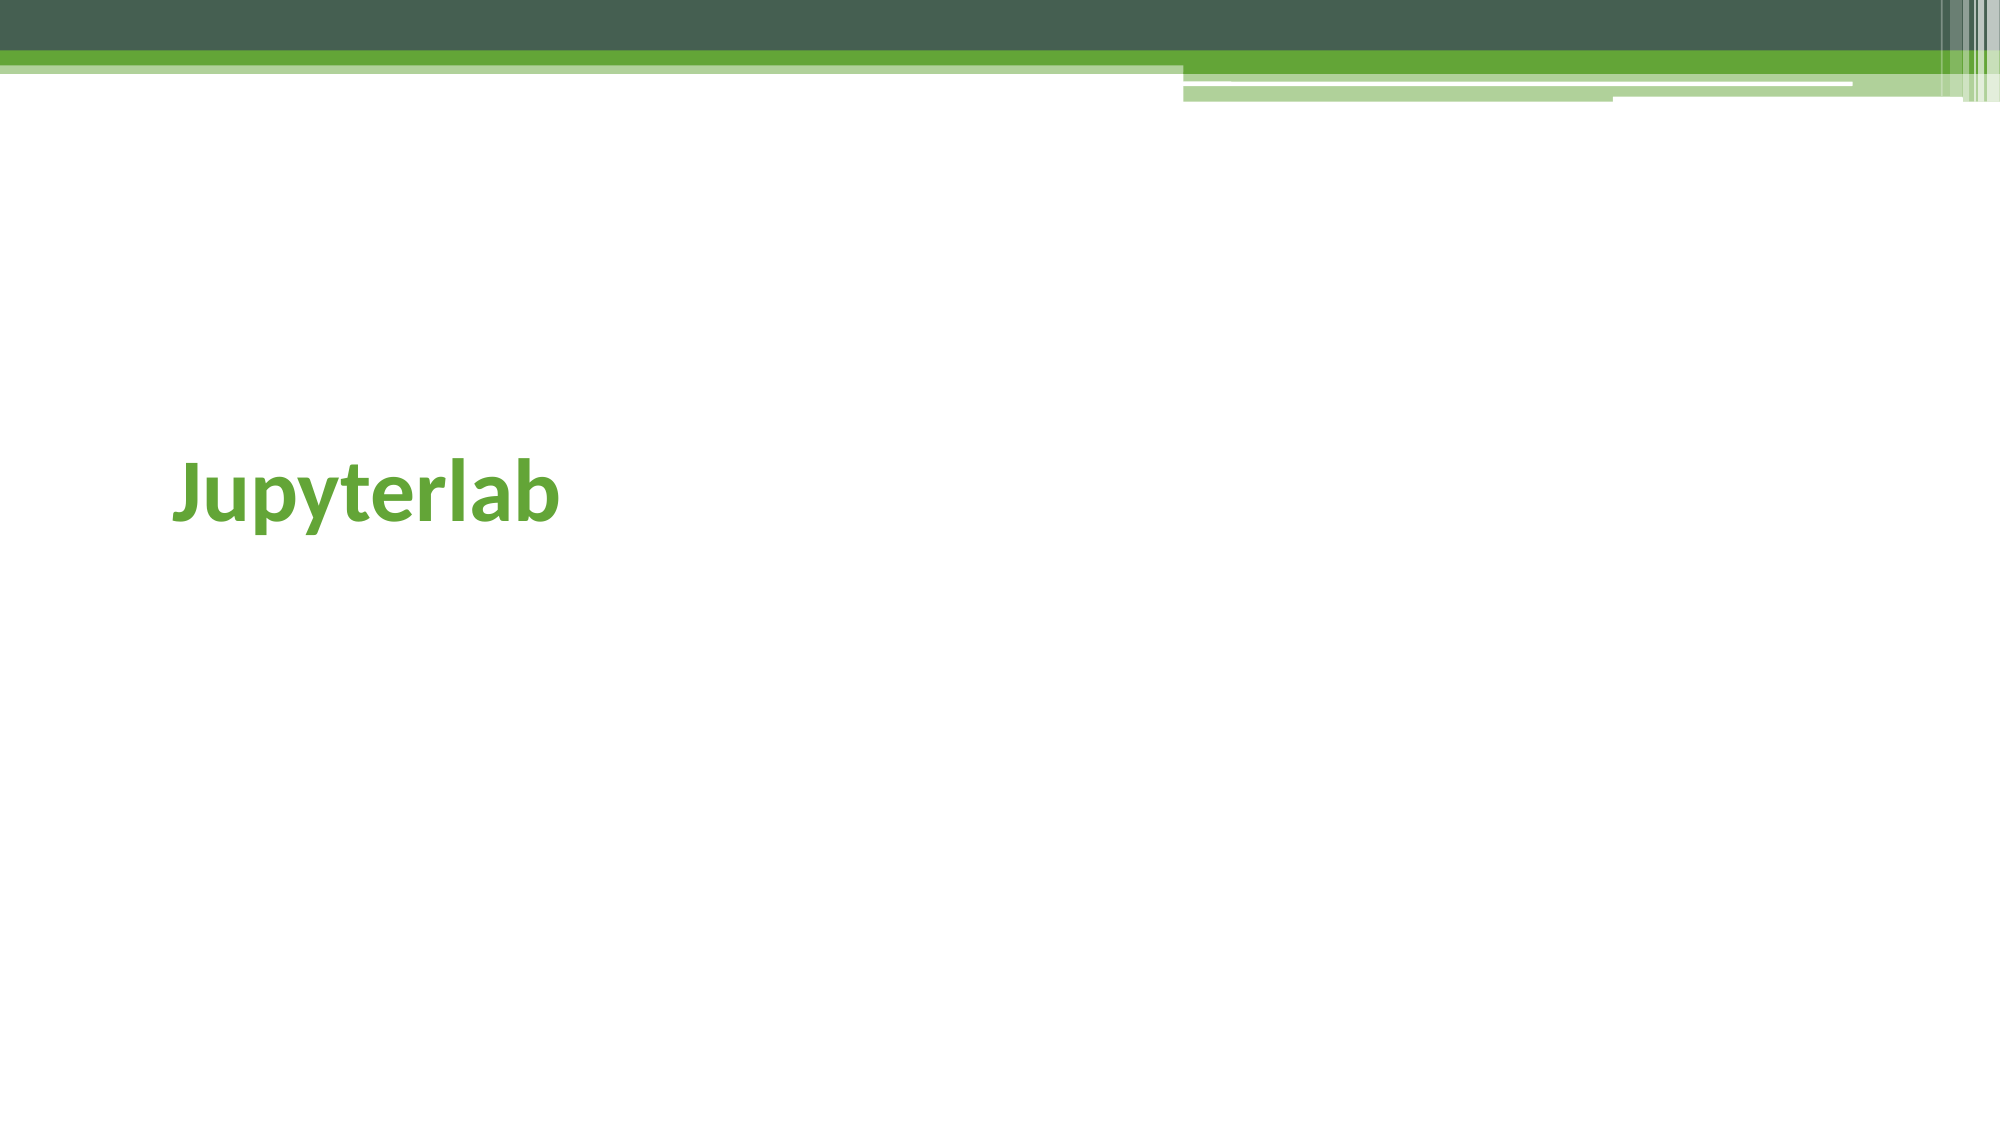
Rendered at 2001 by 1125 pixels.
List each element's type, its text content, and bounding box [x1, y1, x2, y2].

title Jupyterlab [157, 322, 1858, 547]
